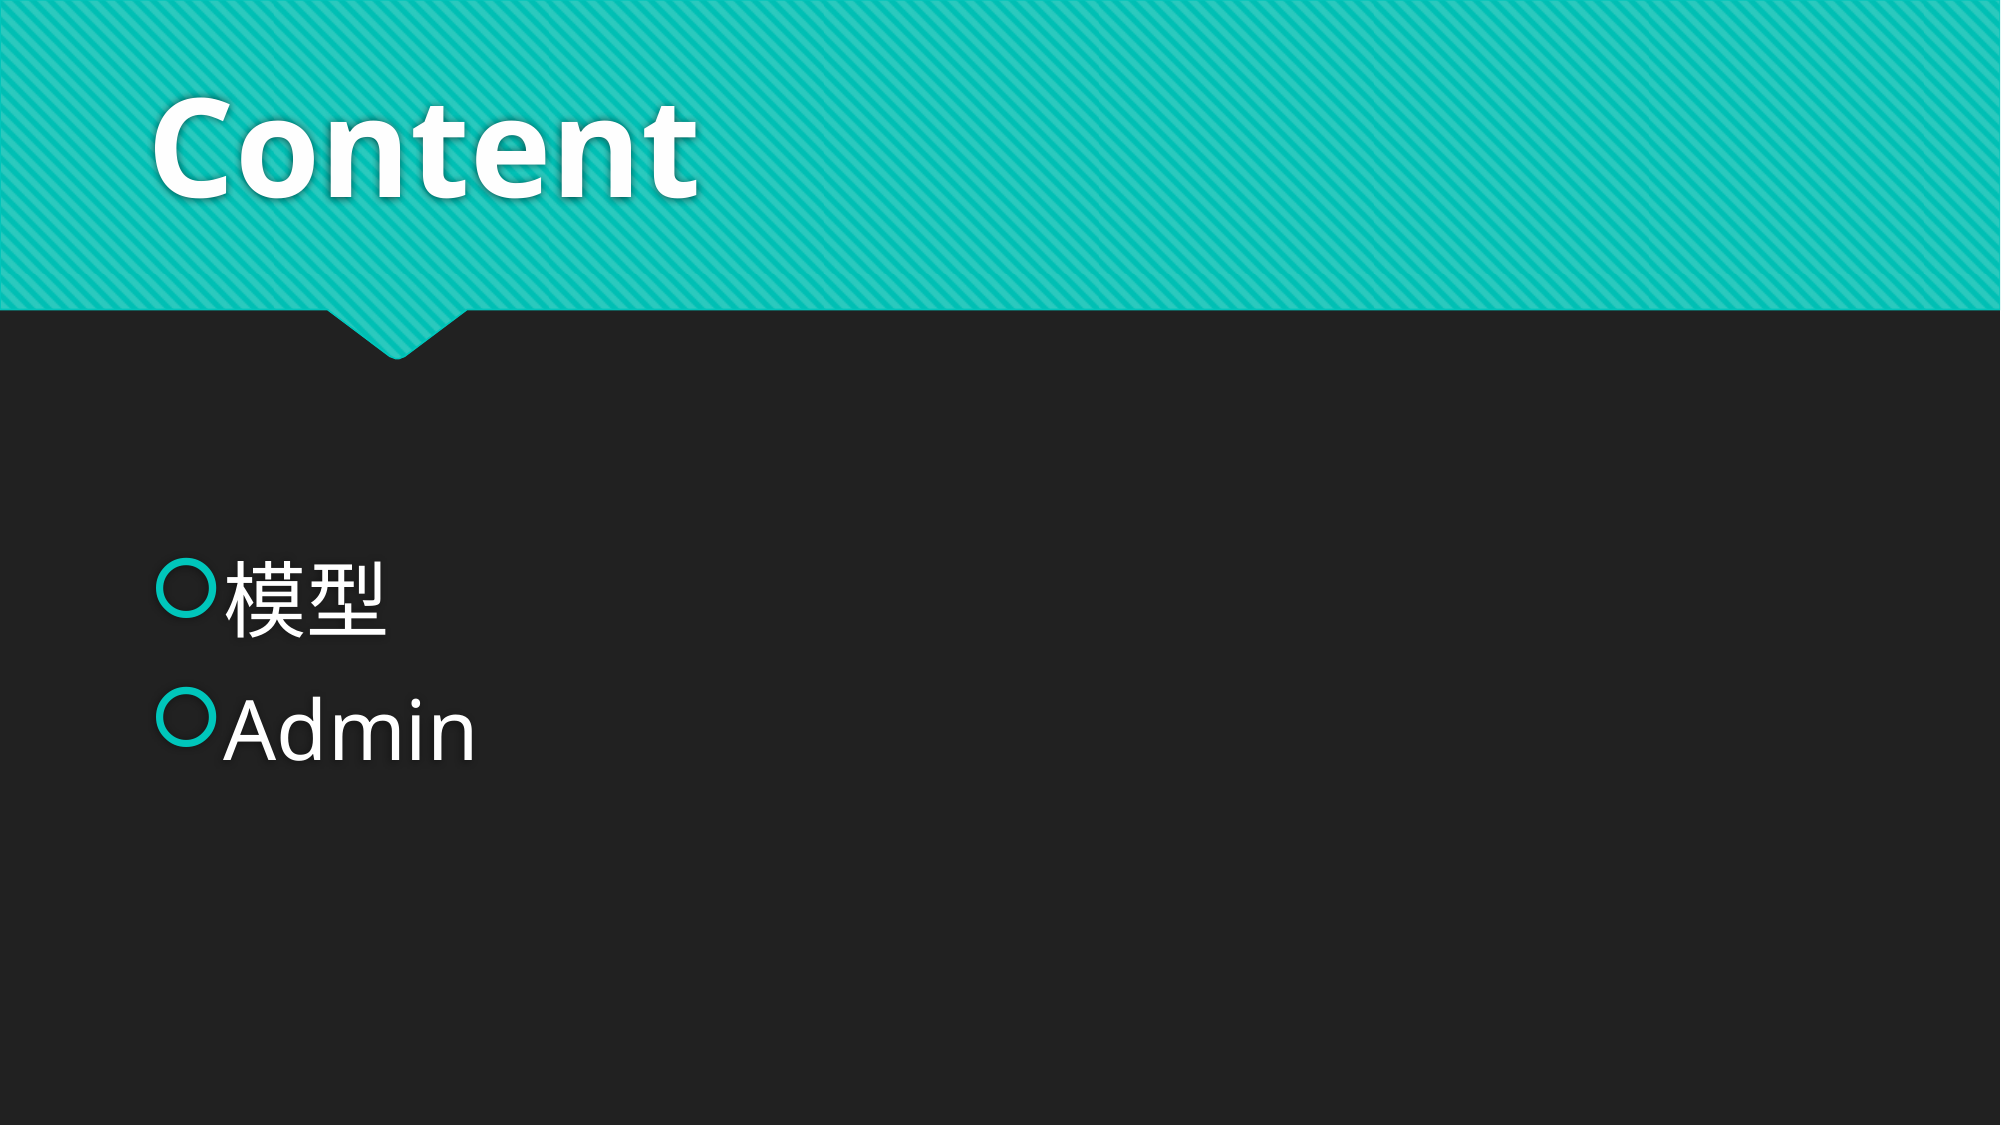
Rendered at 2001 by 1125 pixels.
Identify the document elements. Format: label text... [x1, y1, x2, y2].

title Content [132, 73, 1868, 233]
list 模型 Admin [134, 364, 1866, 962]
